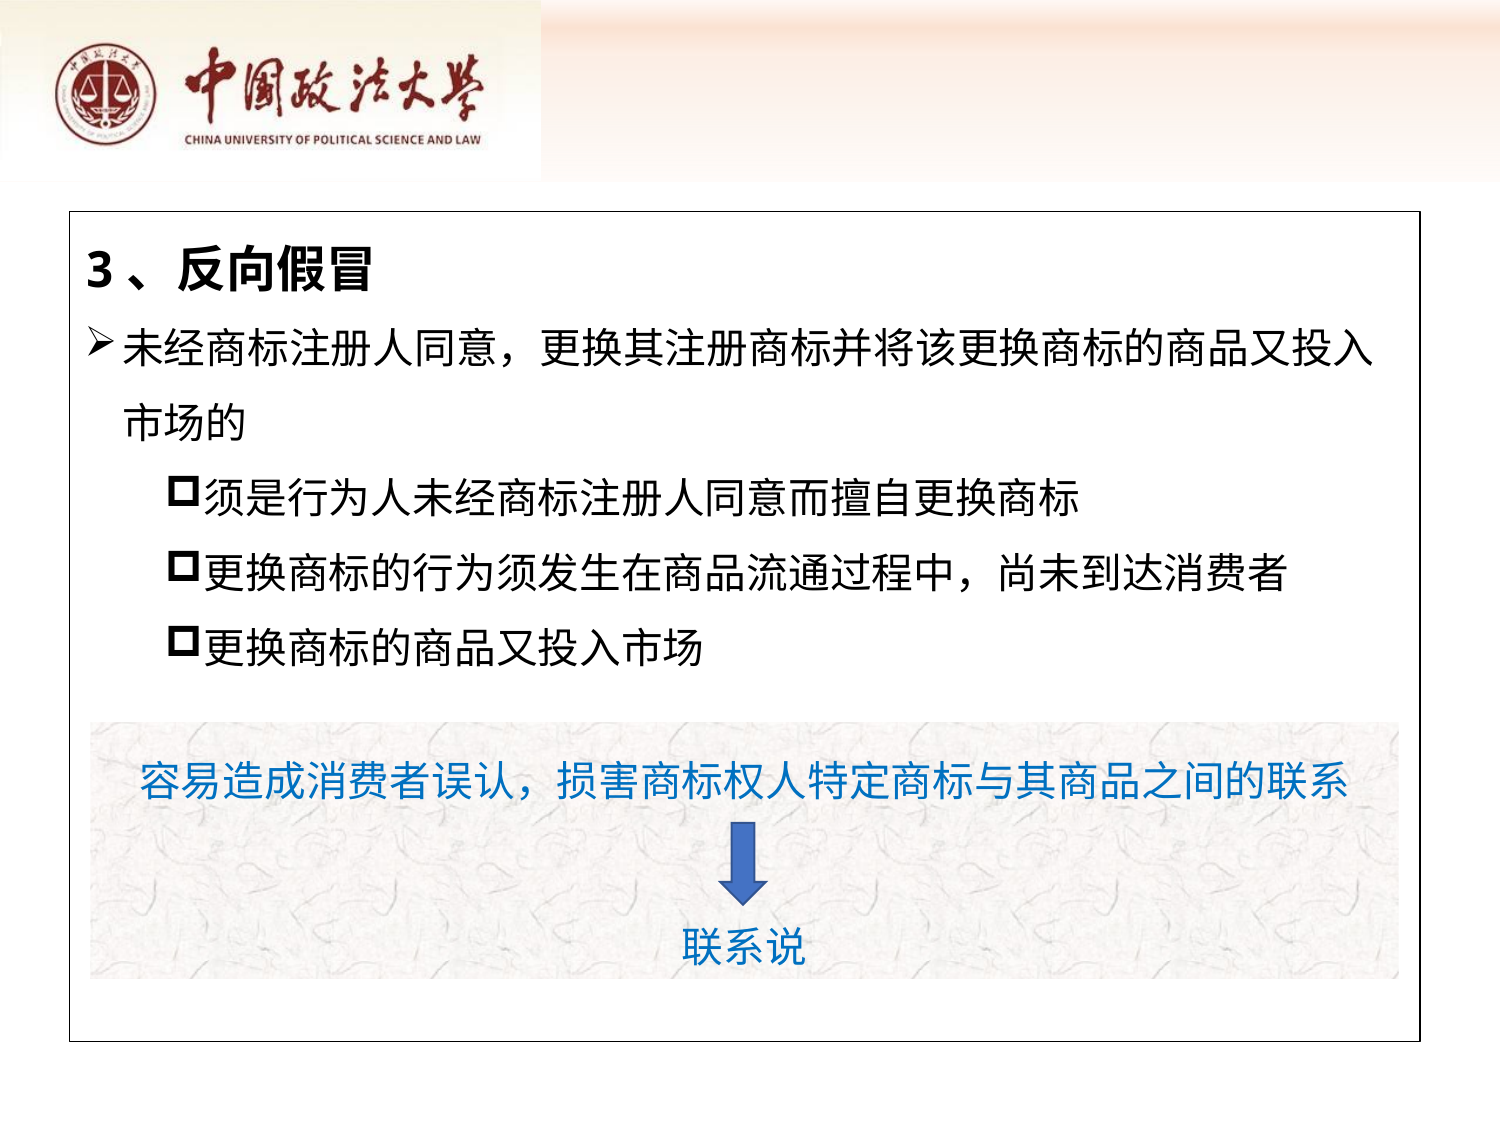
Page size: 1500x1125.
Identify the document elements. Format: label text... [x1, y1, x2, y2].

text_box [717, 821, 769, 907]
list 3、反向假冒 未经商标注册人同意，更换其注册商标并将该更换商标的商品又投入市场的 须是行为人未经商标注册人同意而擅自更换商标 更换商标的行为须发生在商品流通过程中，尚未到达消费者 更换商标的商品又投入市场 [69, 211, 1420, 1042]
picture [0, 0, 1500, 182]
text_box 容易造成消费者误认，损害商标权人特定商标与其商品之间的联系 联系说 [90, 722, 1399, 979]
